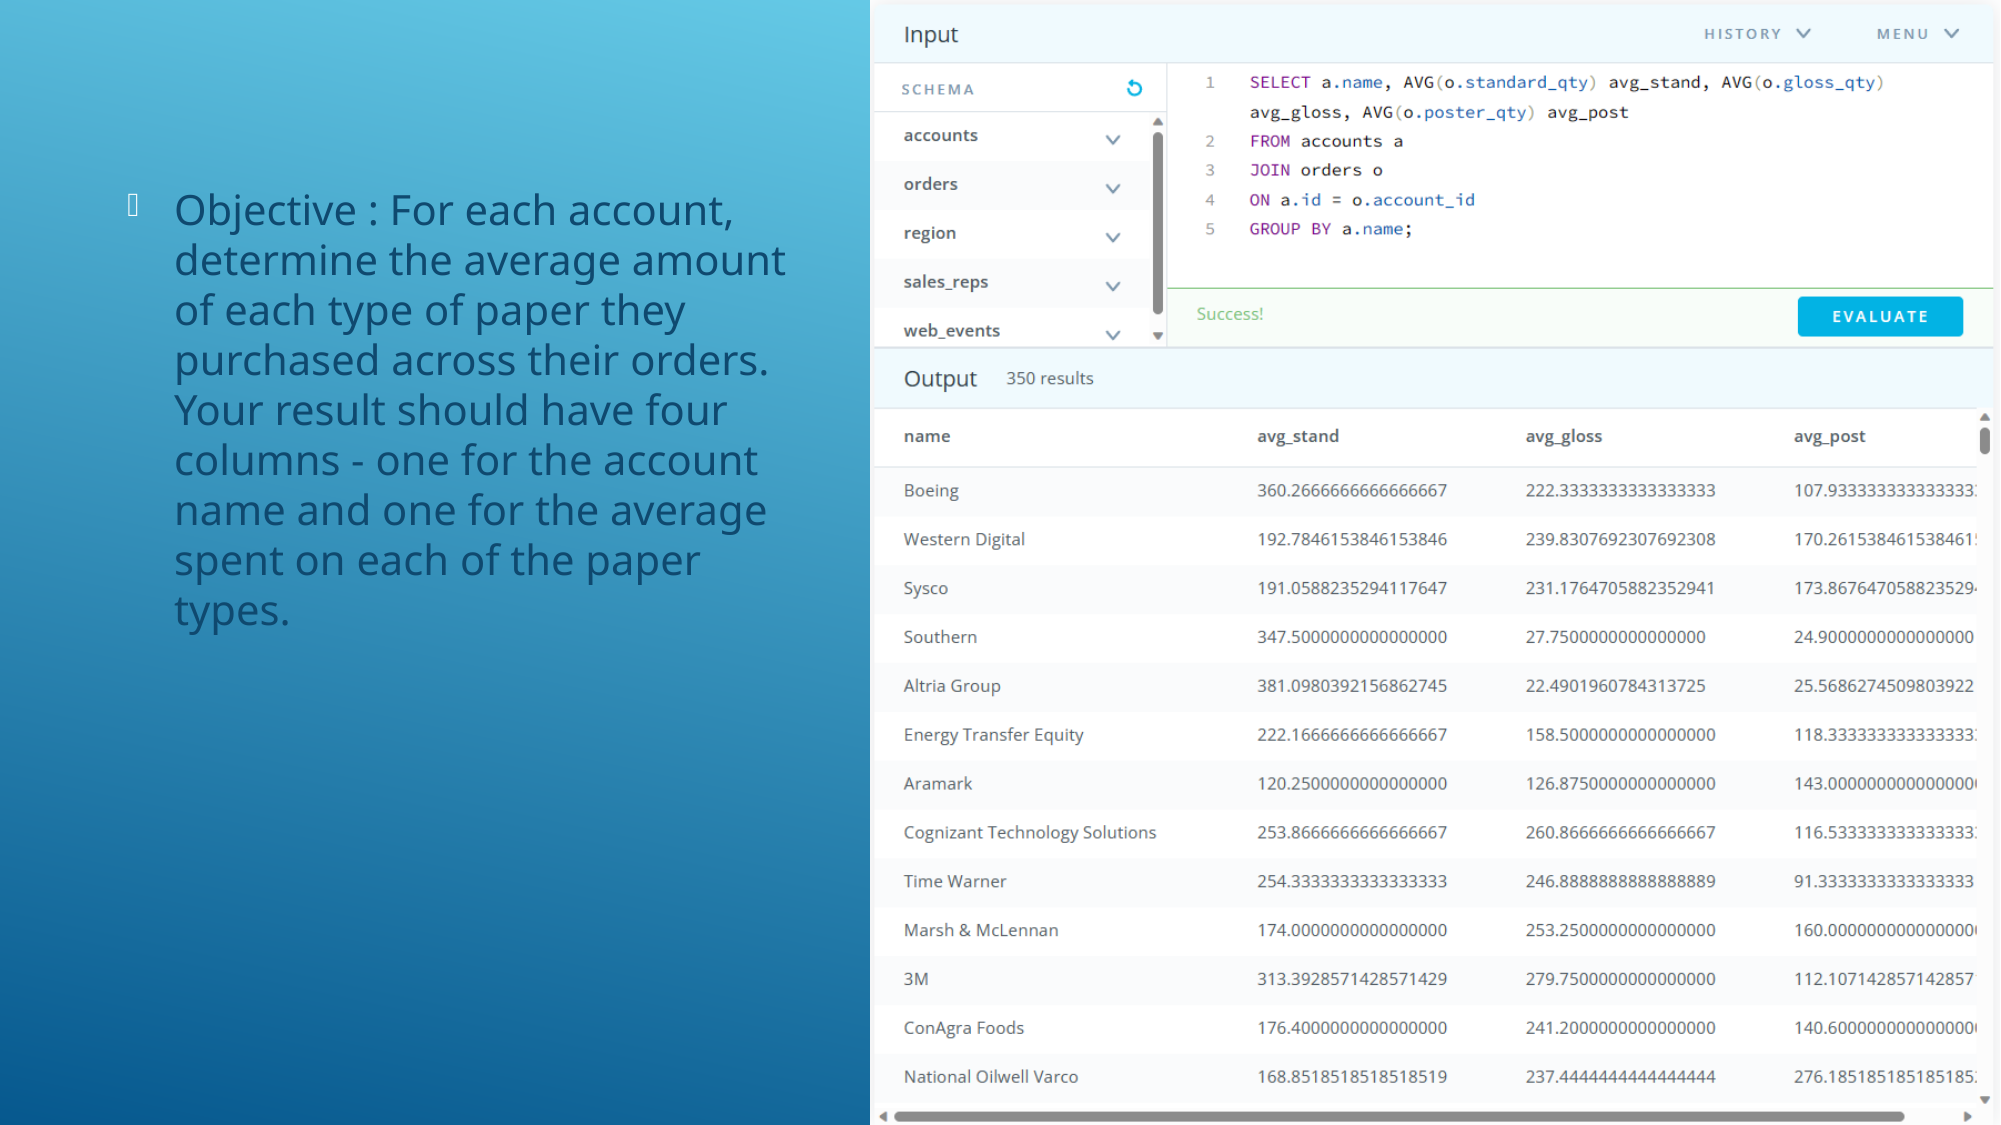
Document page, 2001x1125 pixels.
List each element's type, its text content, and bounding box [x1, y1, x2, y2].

list Objective : For each account, determine the average amount of each type of paper they purchased across their orders. Your result should have four columns - one for the account name and one for the average spent on each of the paper types. [112, 112, 814, 706]
picture [870, 0, 2000, 1125]
